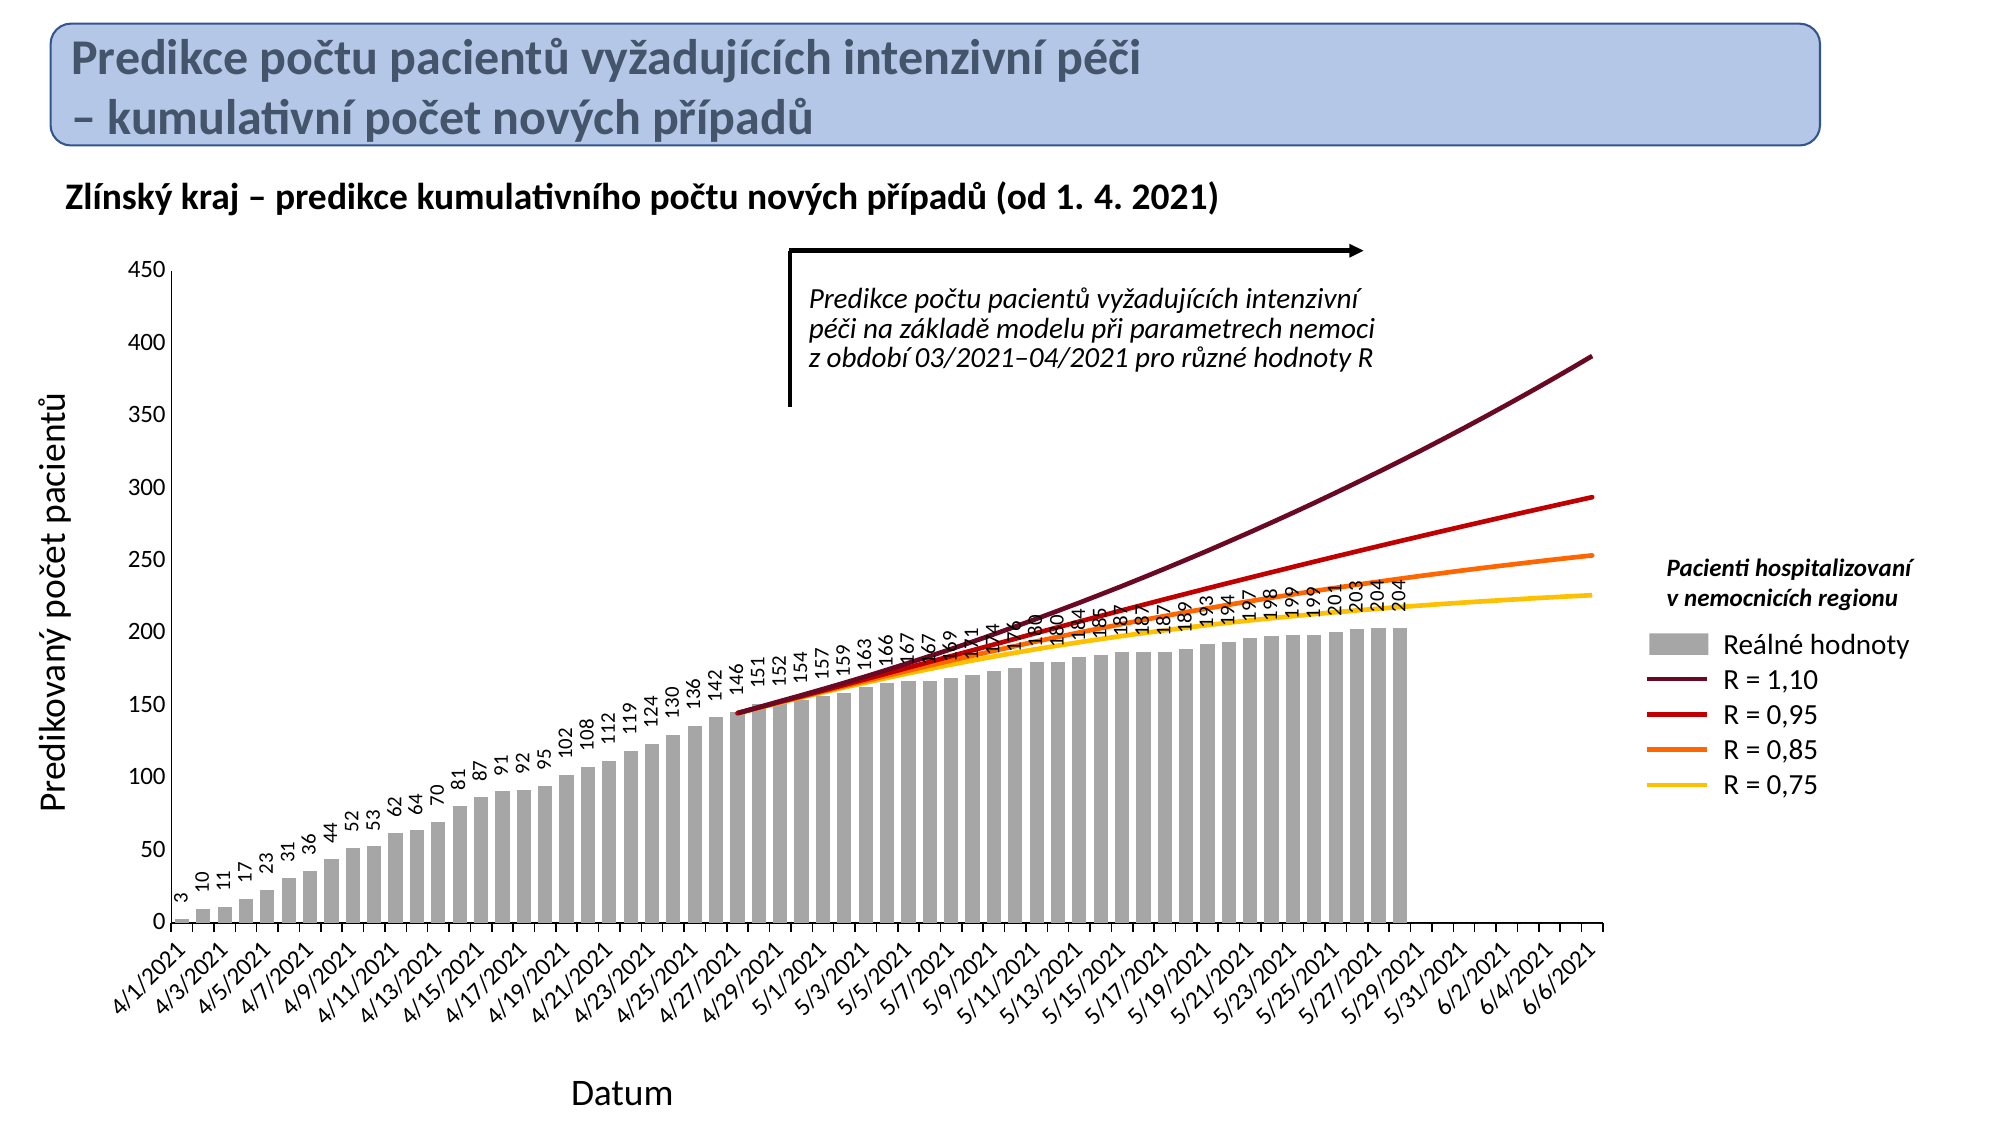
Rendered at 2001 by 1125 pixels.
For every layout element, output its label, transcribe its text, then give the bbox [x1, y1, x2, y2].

text_box Zlínský kraj – predikce kumulativního počtu nových případů (od 1. 4. 2021) [50, 164, 1642, 225]
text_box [1647, 618, 1960, 810]
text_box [788, 250, 1364, 407]
text_box Predikovaný počet pacientů [19, 377, 63, 828]
chart [63, 245, 2000, 1067]
text_box Predikce počtu pacientů vyžadujících intenzivní péči – kumulativní počet nových případů [49, 22, 1822, 147]
text_box Datum [556, 1067, 689, 1121]
